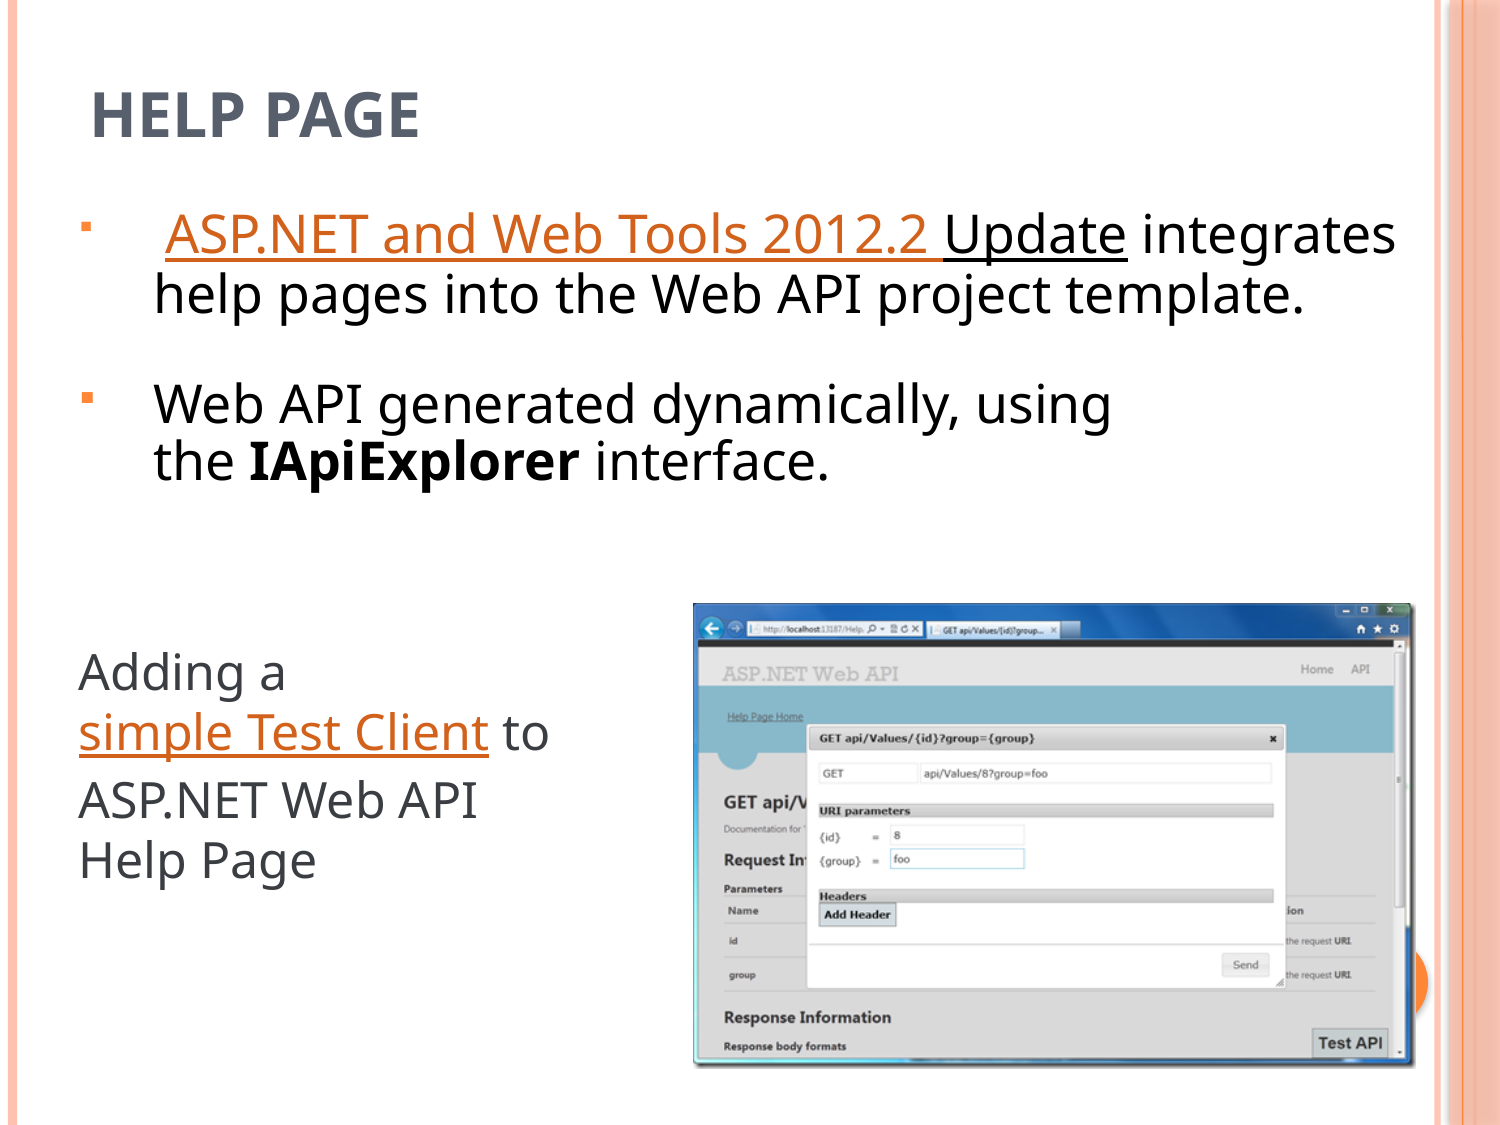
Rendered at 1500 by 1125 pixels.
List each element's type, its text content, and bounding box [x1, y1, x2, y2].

list ASP.NET and Web Tools 2012.2 Update integrates help pages into the Web API project template. Web API generated dynamically, using the IApiExplorer interface. [63, 193, 1436, 506]
picture [693, 602, 1416, 1070]
text_box Adding a simple Test Client to ASP.NET Web API Help Page [63, 633, 575, 897]
title Help Page [75, 45, 1300, 158]
